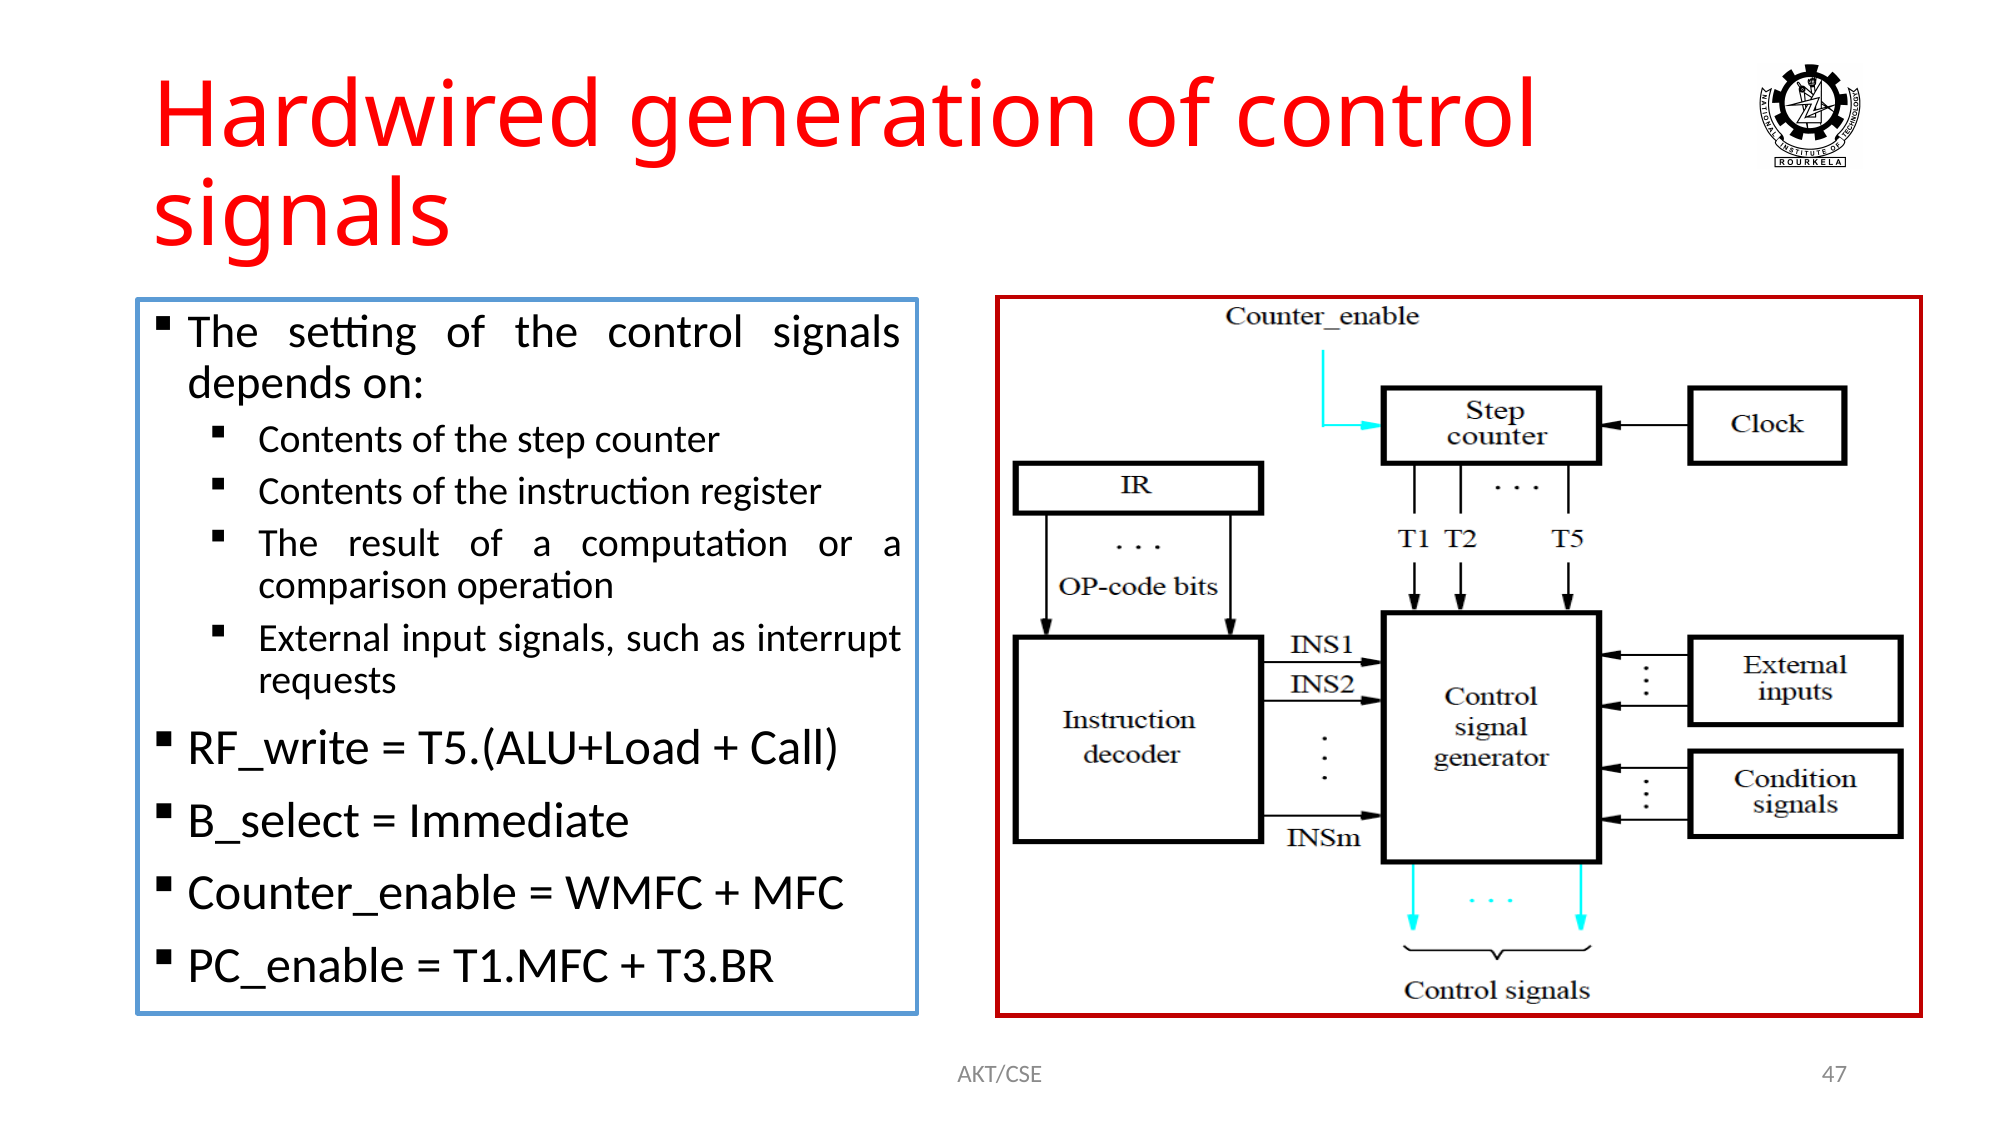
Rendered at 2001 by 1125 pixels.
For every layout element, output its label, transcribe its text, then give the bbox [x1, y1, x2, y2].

picture [999, 299, 1919, 1014]
title Hardwired generation of control signals [137, 59, 1863, 198]
list The setting of the control signals depends on: Contents of the step counter Contents of the instruction register The result of a computation or a comparison operation External input signals, such as interrupt requests RF_write = T5.(ALU+Load + Call) B_select = Immediate Counter_enable = WMFC + MFC PC_enable = T1.MFC + T3.BR [137, 299, 918, 1014]
slide_number 47 [1412, 1042, 1863, 1103]
footer AKT/CSE [662, 1042, 1338, 1103]
